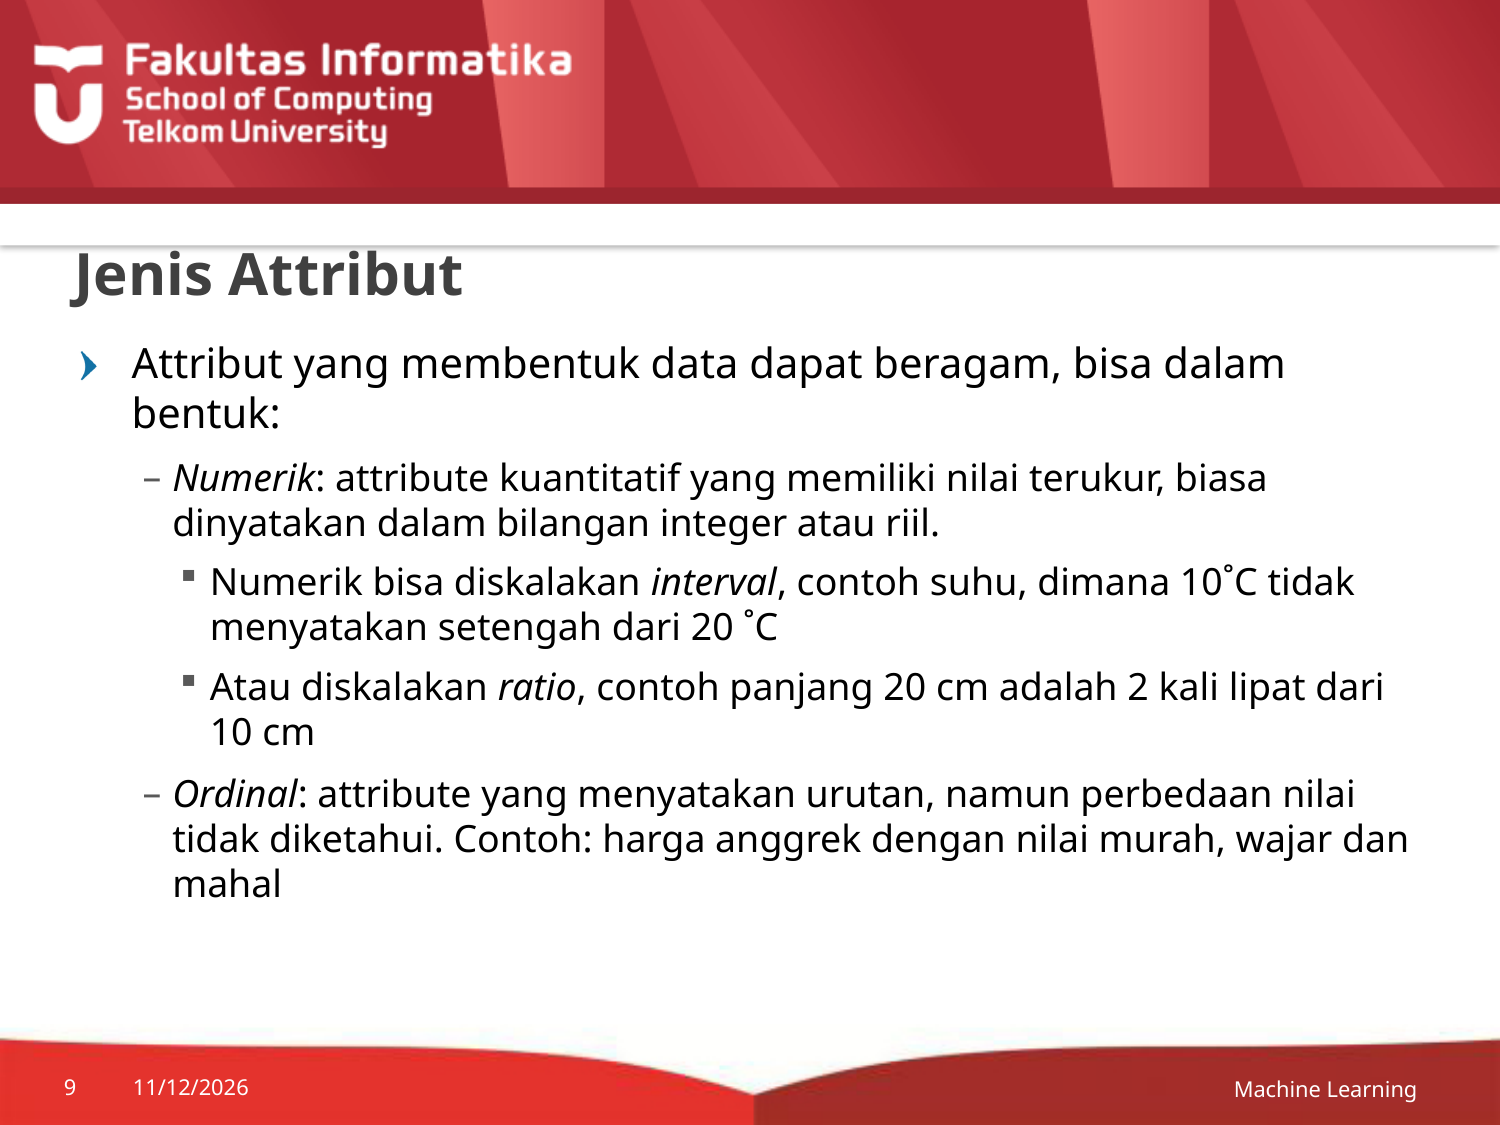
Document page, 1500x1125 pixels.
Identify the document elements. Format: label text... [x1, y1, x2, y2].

title Jenis Attribut [59, 219, 1426, 325]
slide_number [132, 1058, 403, 1119]
list Attribut yang membentuk data dapat beragam, bisa dalam bentuk: Numerik: attribute kuantitatif yang memiliki nilai terukur, biasa dinyatakan dalam bilangan integer atau riil. Numerik bisa diskalakan interval, contoh suhu, dimana 10˚C tidak menyatakan setengah dari 20 ˚C Atau diskalakan ratio, contoh panjang 20 cm adalah 2 kali lipat dari 10 cm Ordinal: attribute yang menyatakan urutan, namun perbedaan nilai tidak diketahui. Contoh: harga anggrek dengan nilai murah, wajar dan mahal [60, 329, 1426, 990]
picture [0, 1024, 1500, 1125]
picture [0, 0, 1500, 203]
slide_number 9 [63, 1058, 123, 1119]
list Machine Learning [888, 1058, 1433, 1119]
picture [75, 342, 100, 382]
